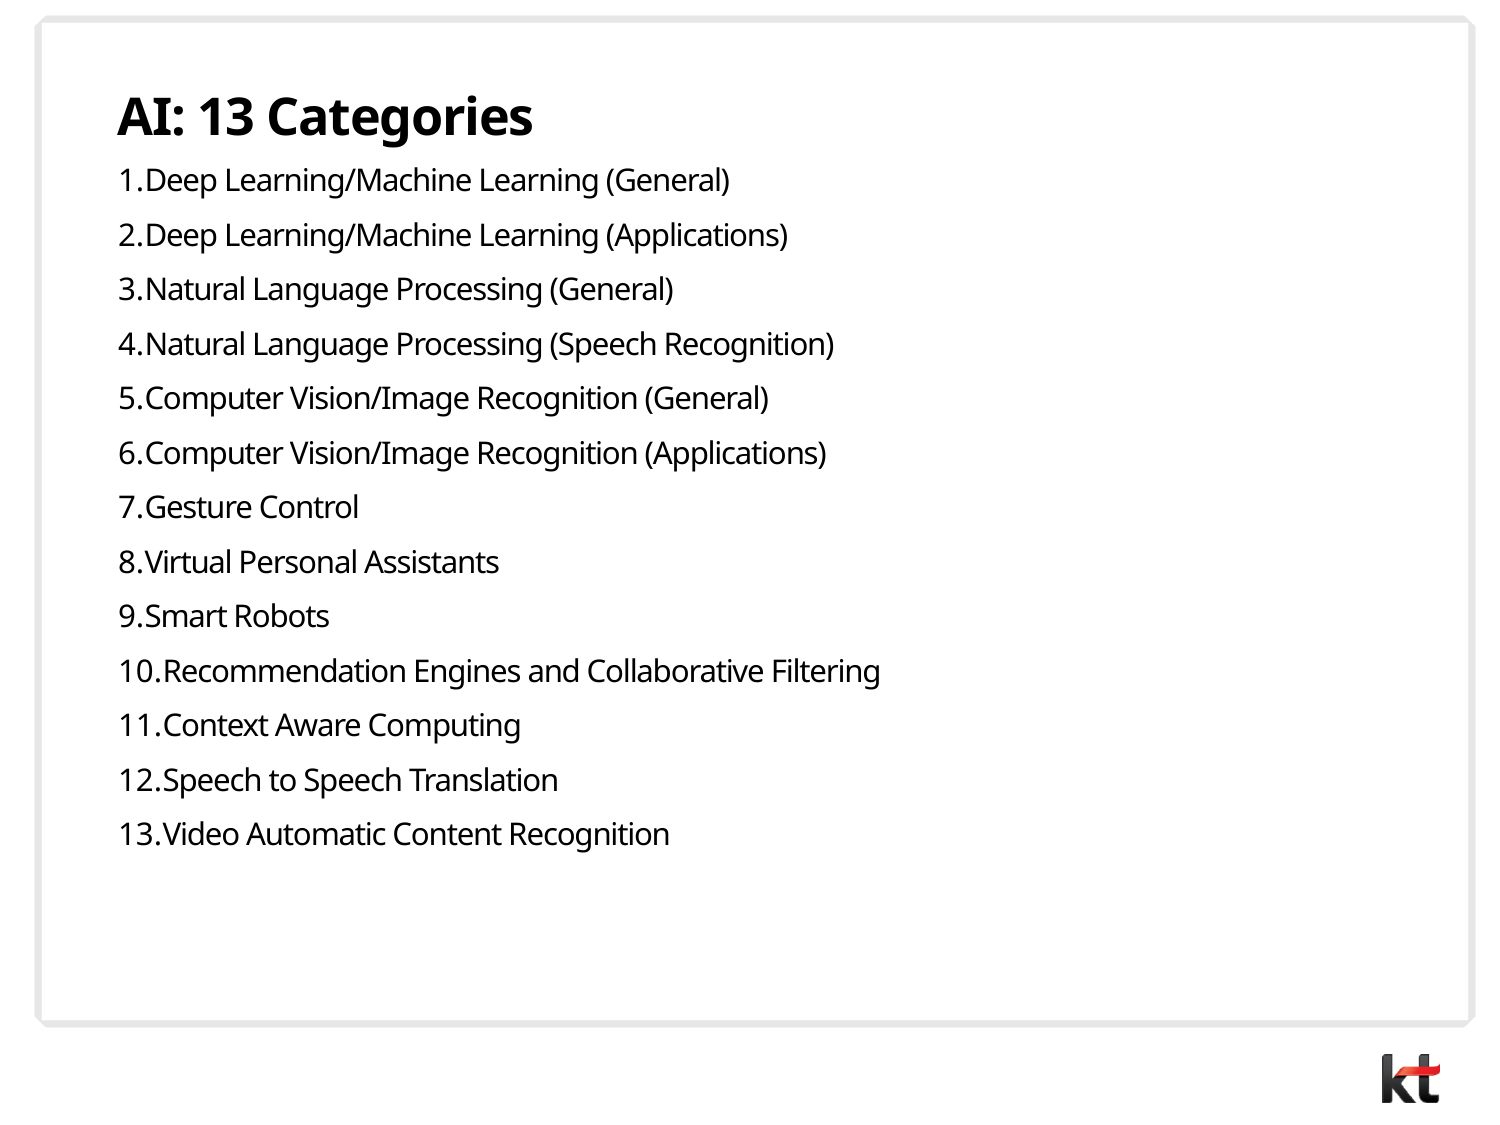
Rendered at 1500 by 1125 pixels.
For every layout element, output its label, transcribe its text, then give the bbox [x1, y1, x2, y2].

picture [5, 0, 1500, 1103]
title AI: 13 Categories [117, 90, 1382, 162]
list Deep Learning/Machine Learning (General) Deep Learning/Machine Learning (Applications) Natural Language Processing (General) Natural Language Processing (Speech Recognition) Computer Vision/Image Recognition (General) Computer Vision/Image Recognition (Applications) Gesture Control Virtual Personal Assistants Smart Robots Recommendation Engines and Collaborative Filtering Context Aware Computing Speech to Speech Translation Video Automatic Content Recognition [118, 164, 1382, 219]
